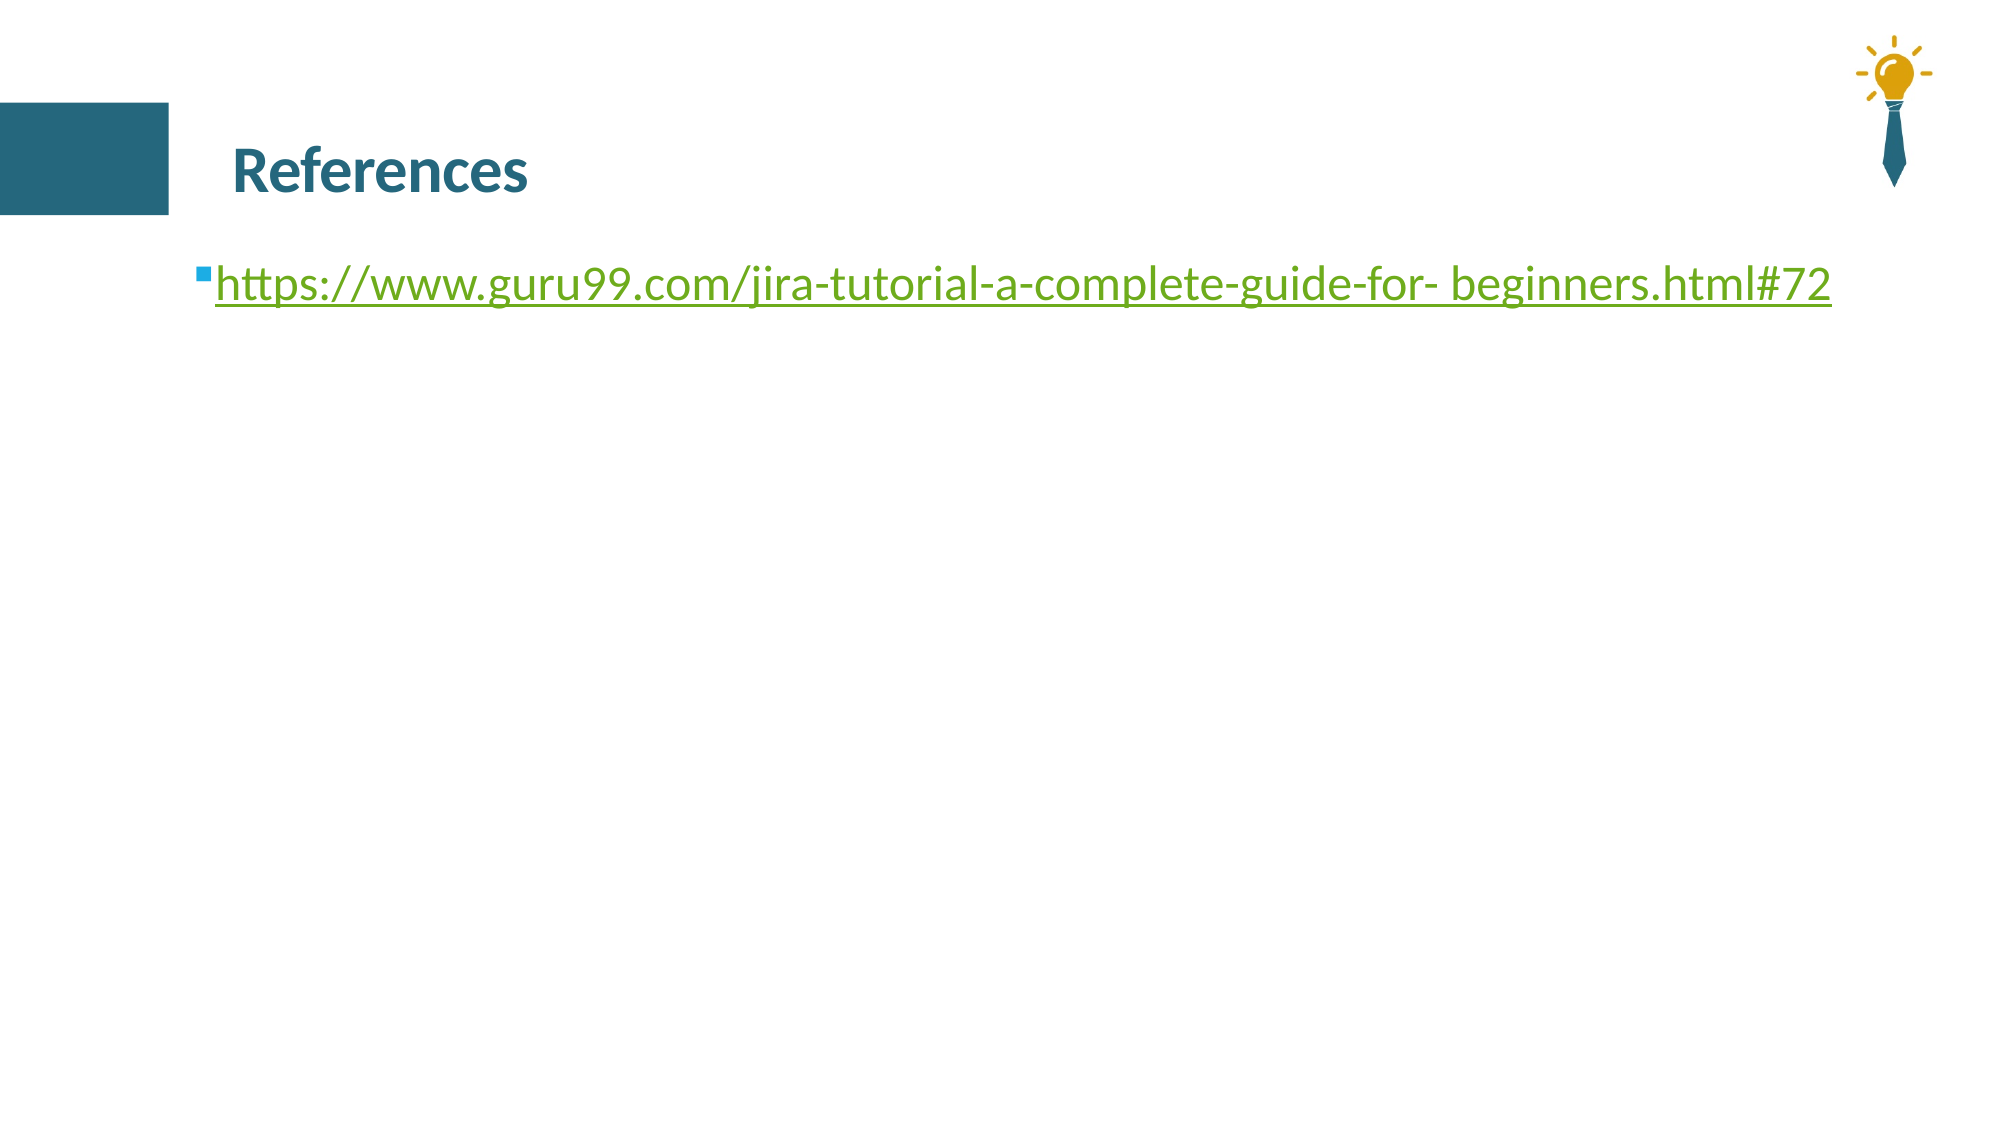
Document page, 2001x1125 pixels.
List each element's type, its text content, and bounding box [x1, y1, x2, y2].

picture [1816, 13, 1972, 209]
list https://www.guru99.com/jira-tutorial-a-complete-guide-for- beginners.html#72 [177, 243, 1878, 1044]
